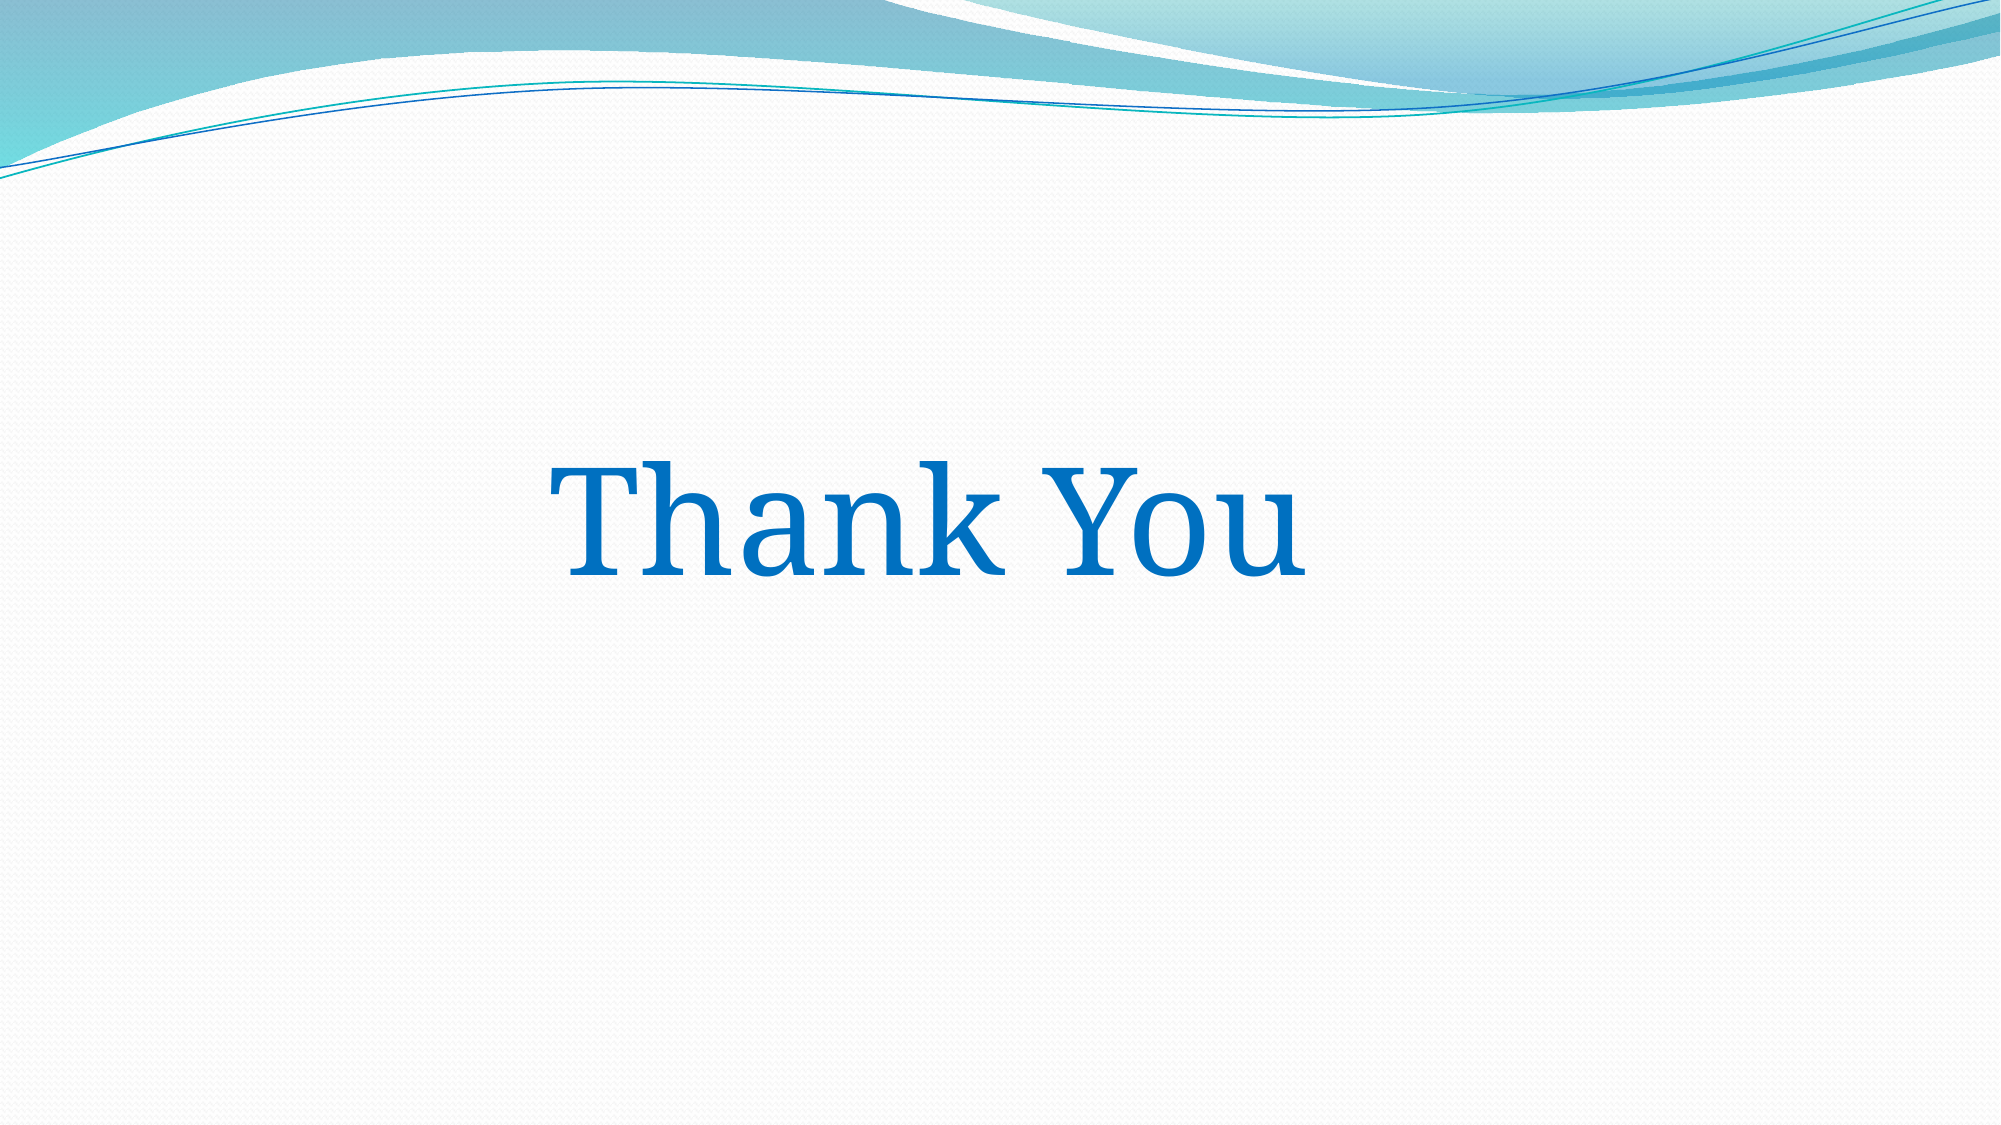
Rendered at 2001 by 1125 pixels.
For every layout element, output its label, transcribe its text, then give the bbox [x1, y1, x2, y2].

text_box Thank You [534, 417, 1572, 613]
